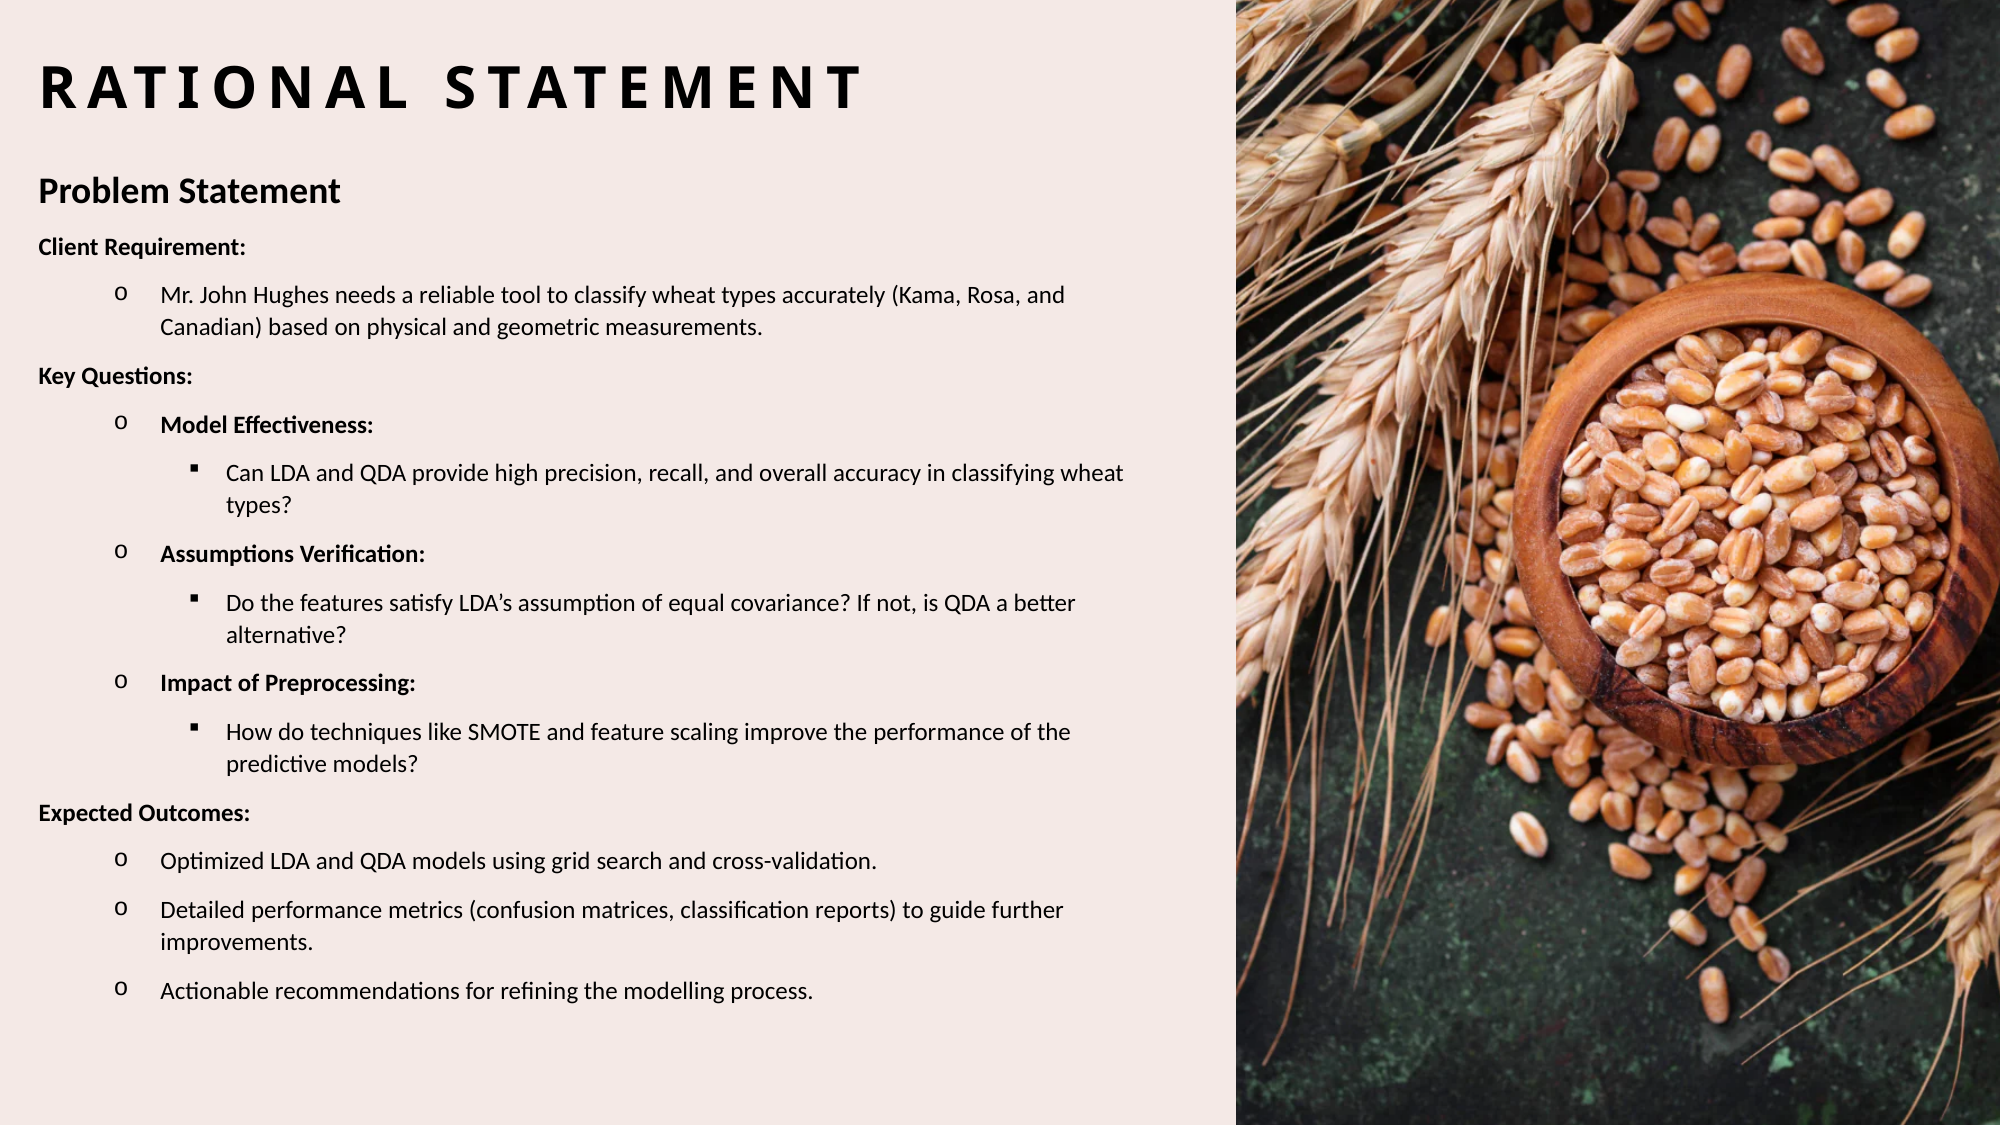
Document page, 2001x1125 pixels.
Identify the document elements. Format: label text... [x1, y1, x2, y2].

picture [1235, 0, 2000, 1125]
title Rational Statement [23, 15, 1235, 141]
text_box Problem Statement Client Requirement: Mr. John Hughes needs a reliable tool to classify wheat types accurately (Kama, Rosa, and Canadian) based on physical and geometric measurements. Key Questions: Model Effectiveness: Can LDA and QDA provide high precision, recall, and overall accuracy in classifying wheat types? Assumptions Verification: Do the features satisfy LDA’s assumption of equal covariance? If not, is QDA a better alternative? Impact of Preprocessing: How do techniques like SMOTE and feature scaling improve the performance of the predictive models? Expected Outcomes: Optimized LDA and QDA models using grid search and cross-validation. Detailed performance metrics (confusion matrices, classification reports) to guide further improvements. Actionable recommendations for refining the modelling process. [23, 155, 1186, 1079]
